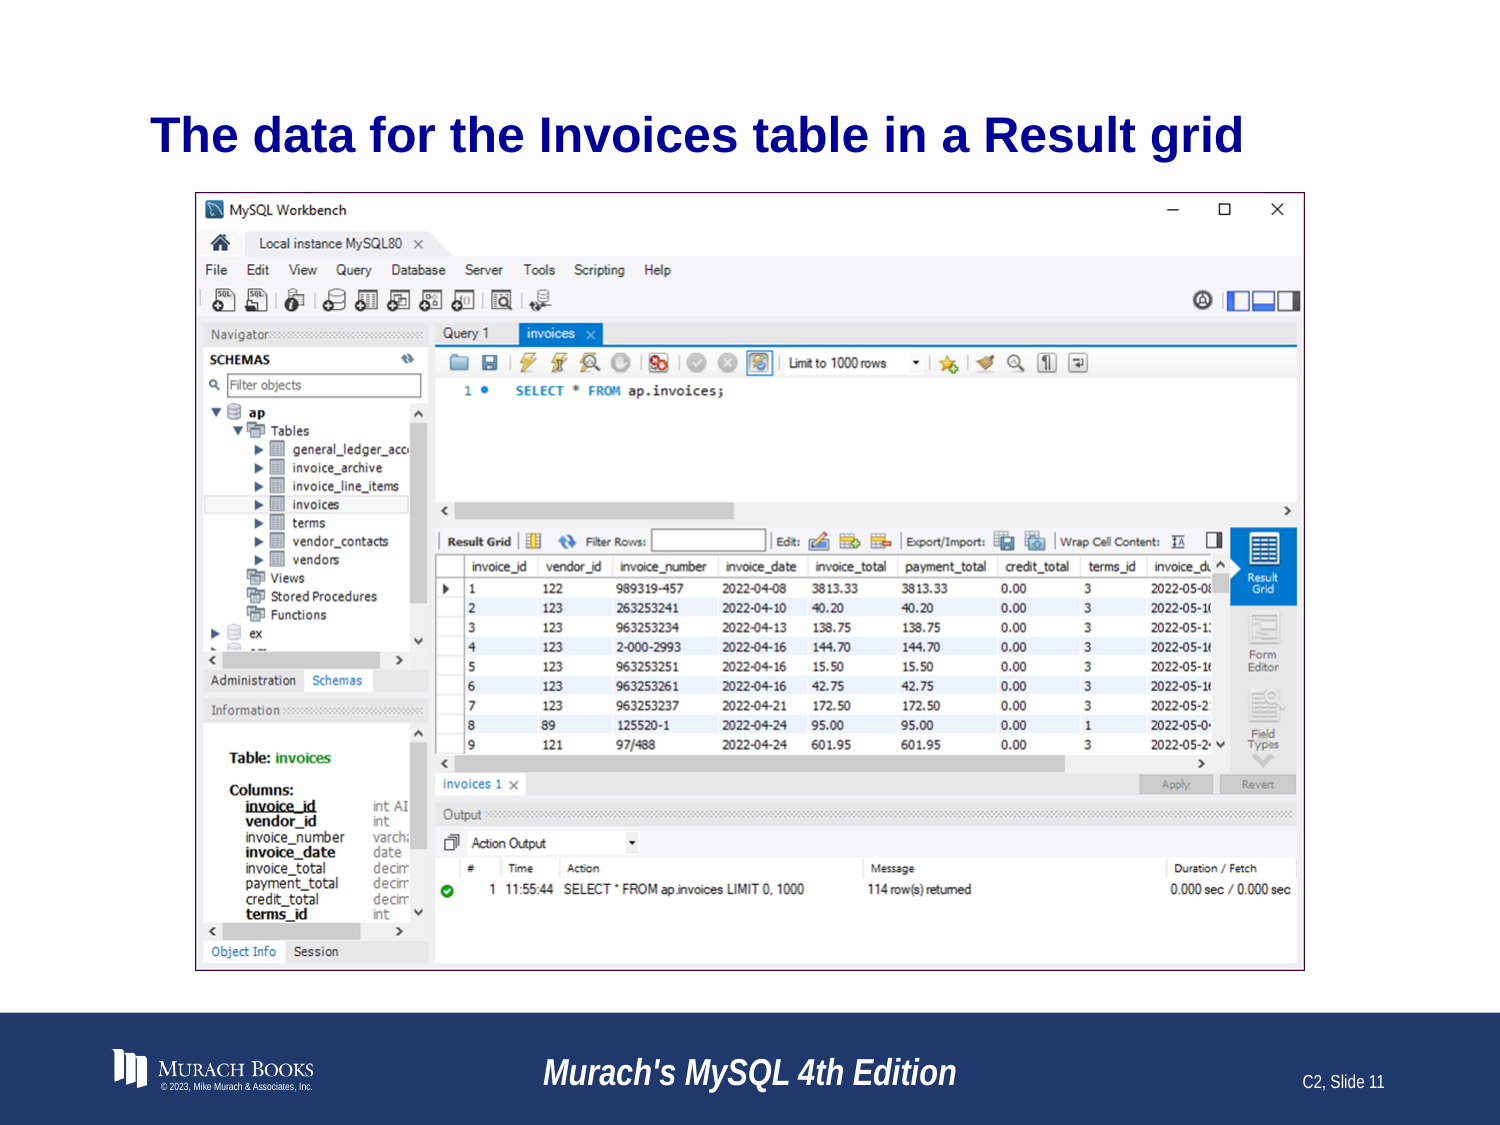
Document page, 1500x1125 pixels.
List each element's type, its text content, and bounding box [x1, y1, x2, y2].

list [195, 191, 1305, 971]
title The data for the Invoices table in a Result grid [150, 102, 1350, 164]
slide_number C2, Slide 11 [1087, 1025, 1400, 1100]
slide_number Murach's MySQL 4th Edition [450, 1025, 1050, 1100]
footer © 2023, Mike Murach & Associates, Inc. [12, 1025, 450, 1100]
